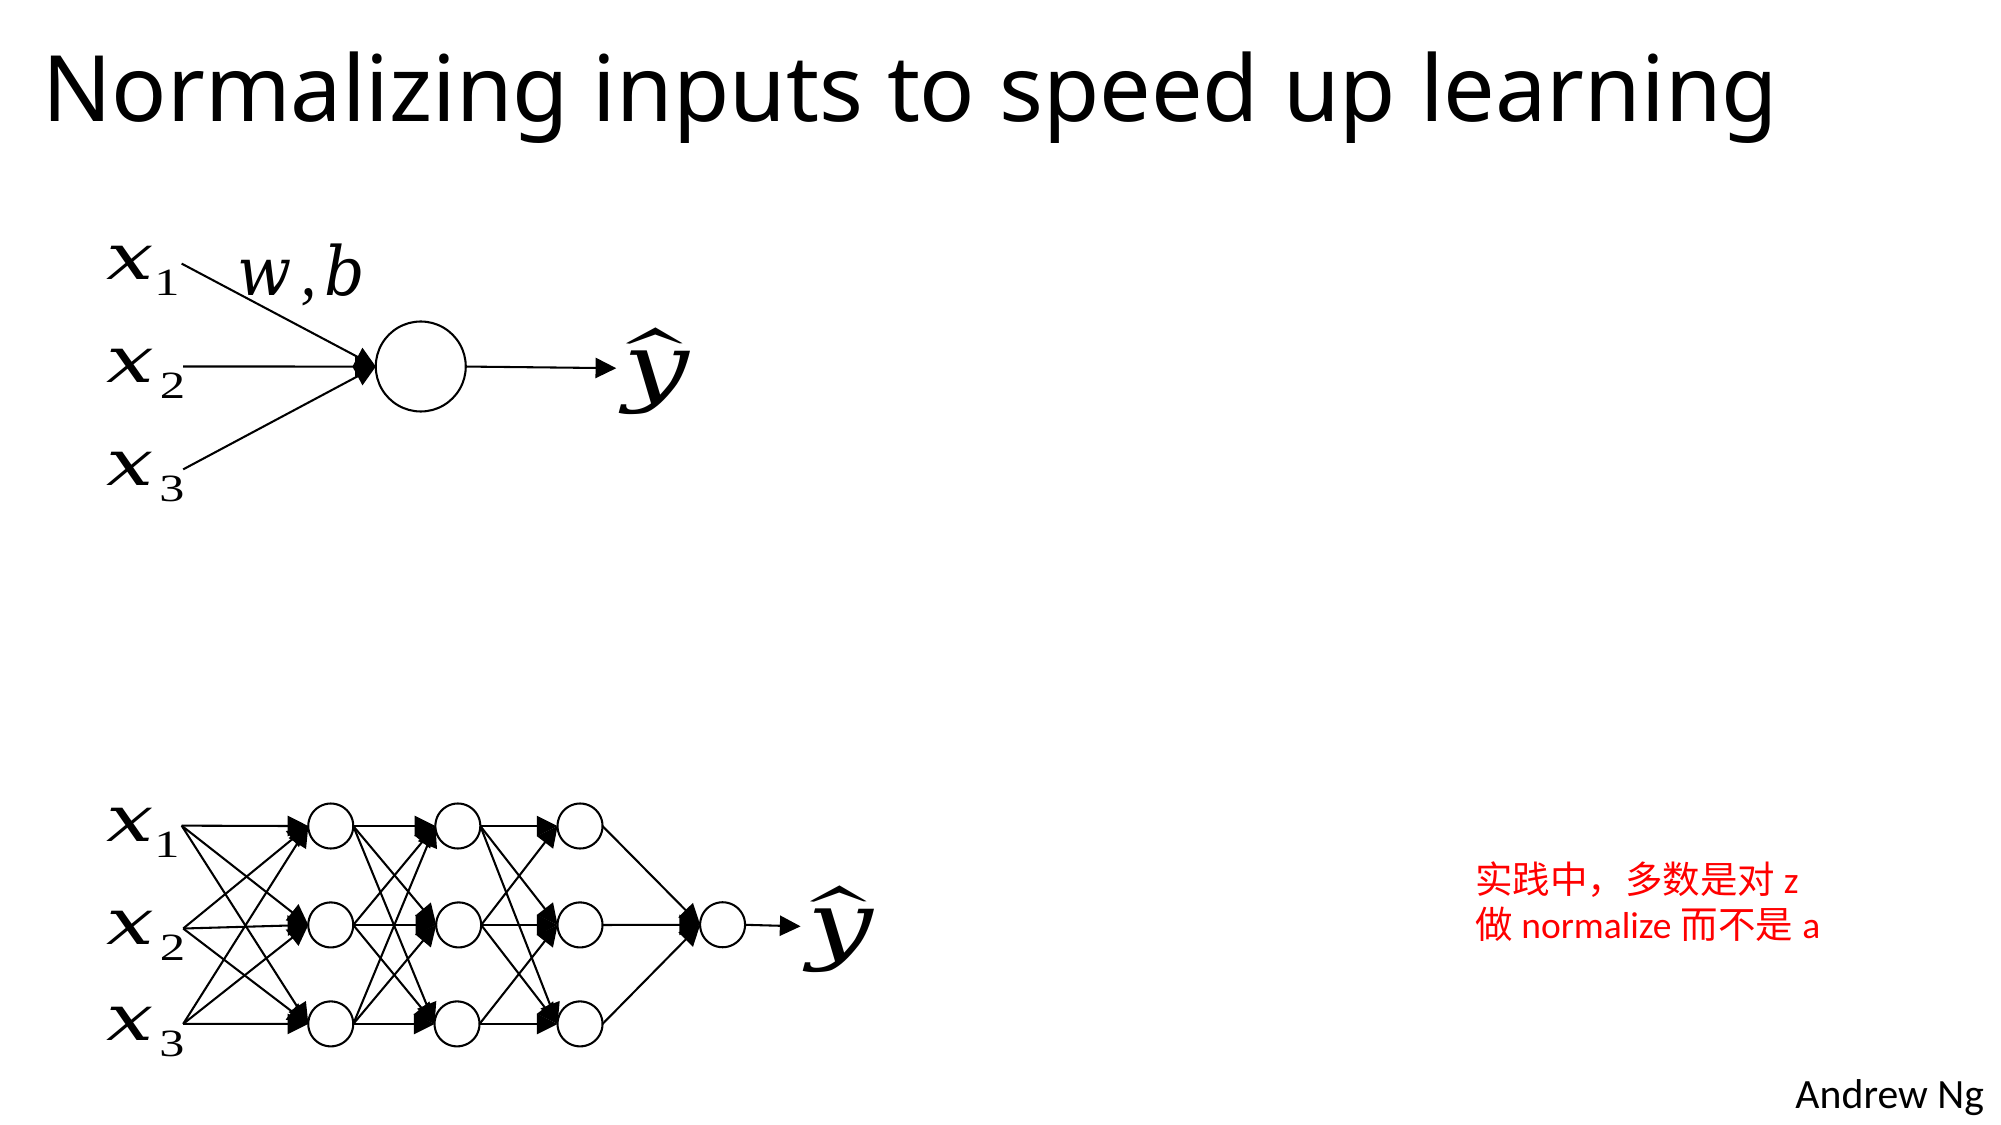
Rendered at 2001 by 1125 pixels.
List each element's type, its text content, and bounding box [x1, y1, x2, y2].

title Normalizing inputs to speed up learning [26, 34, 1867, 252]
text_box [101, 785, 885, 1065]
text_box 实践中，多数是对z做normalize而不是a [1460, 848, 1851, 954]
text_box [101, 223, 701, 510]
